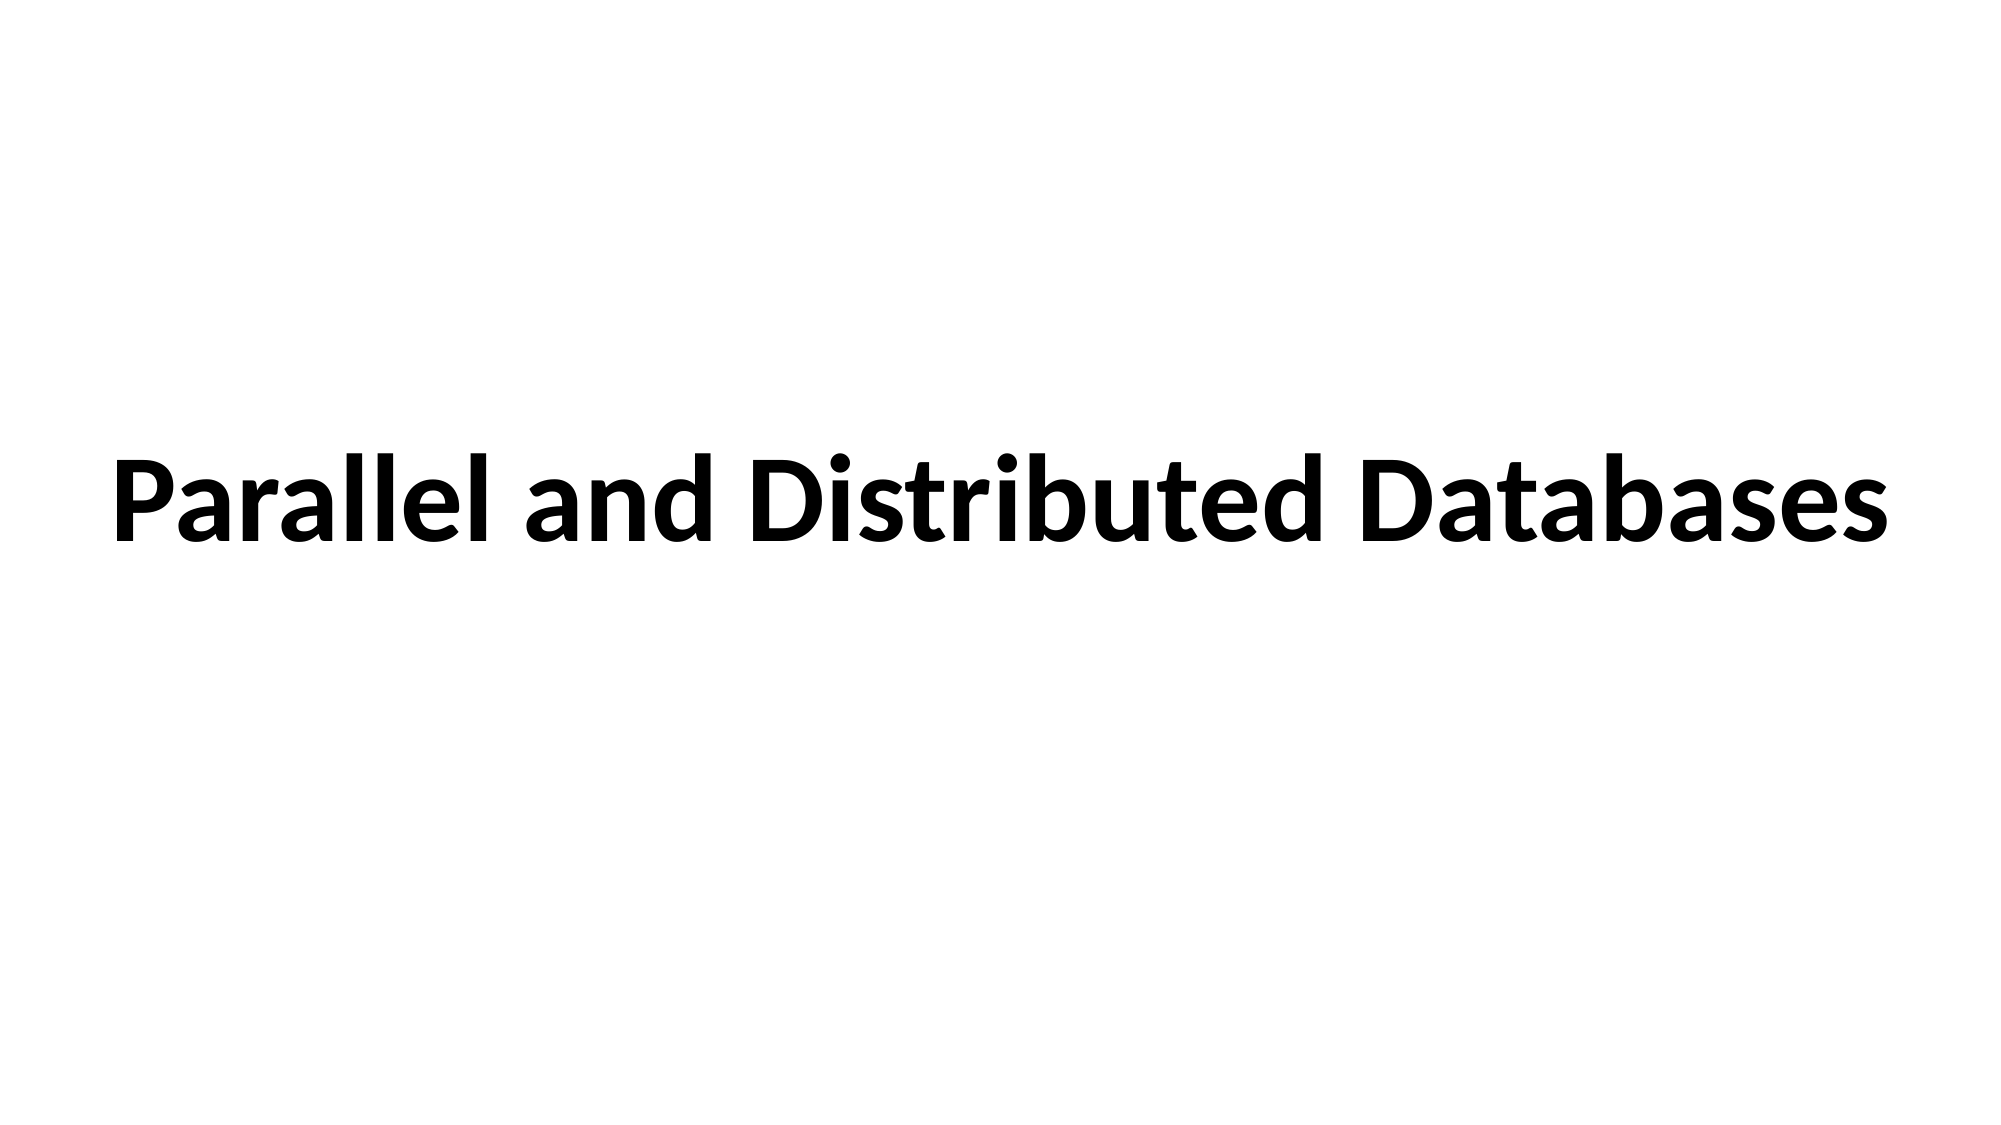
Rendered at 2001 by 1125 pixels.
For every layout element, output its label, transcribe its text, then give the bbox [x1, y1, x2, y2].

title Parallel and Distributed Databases [77, 184, 1925, 576]
